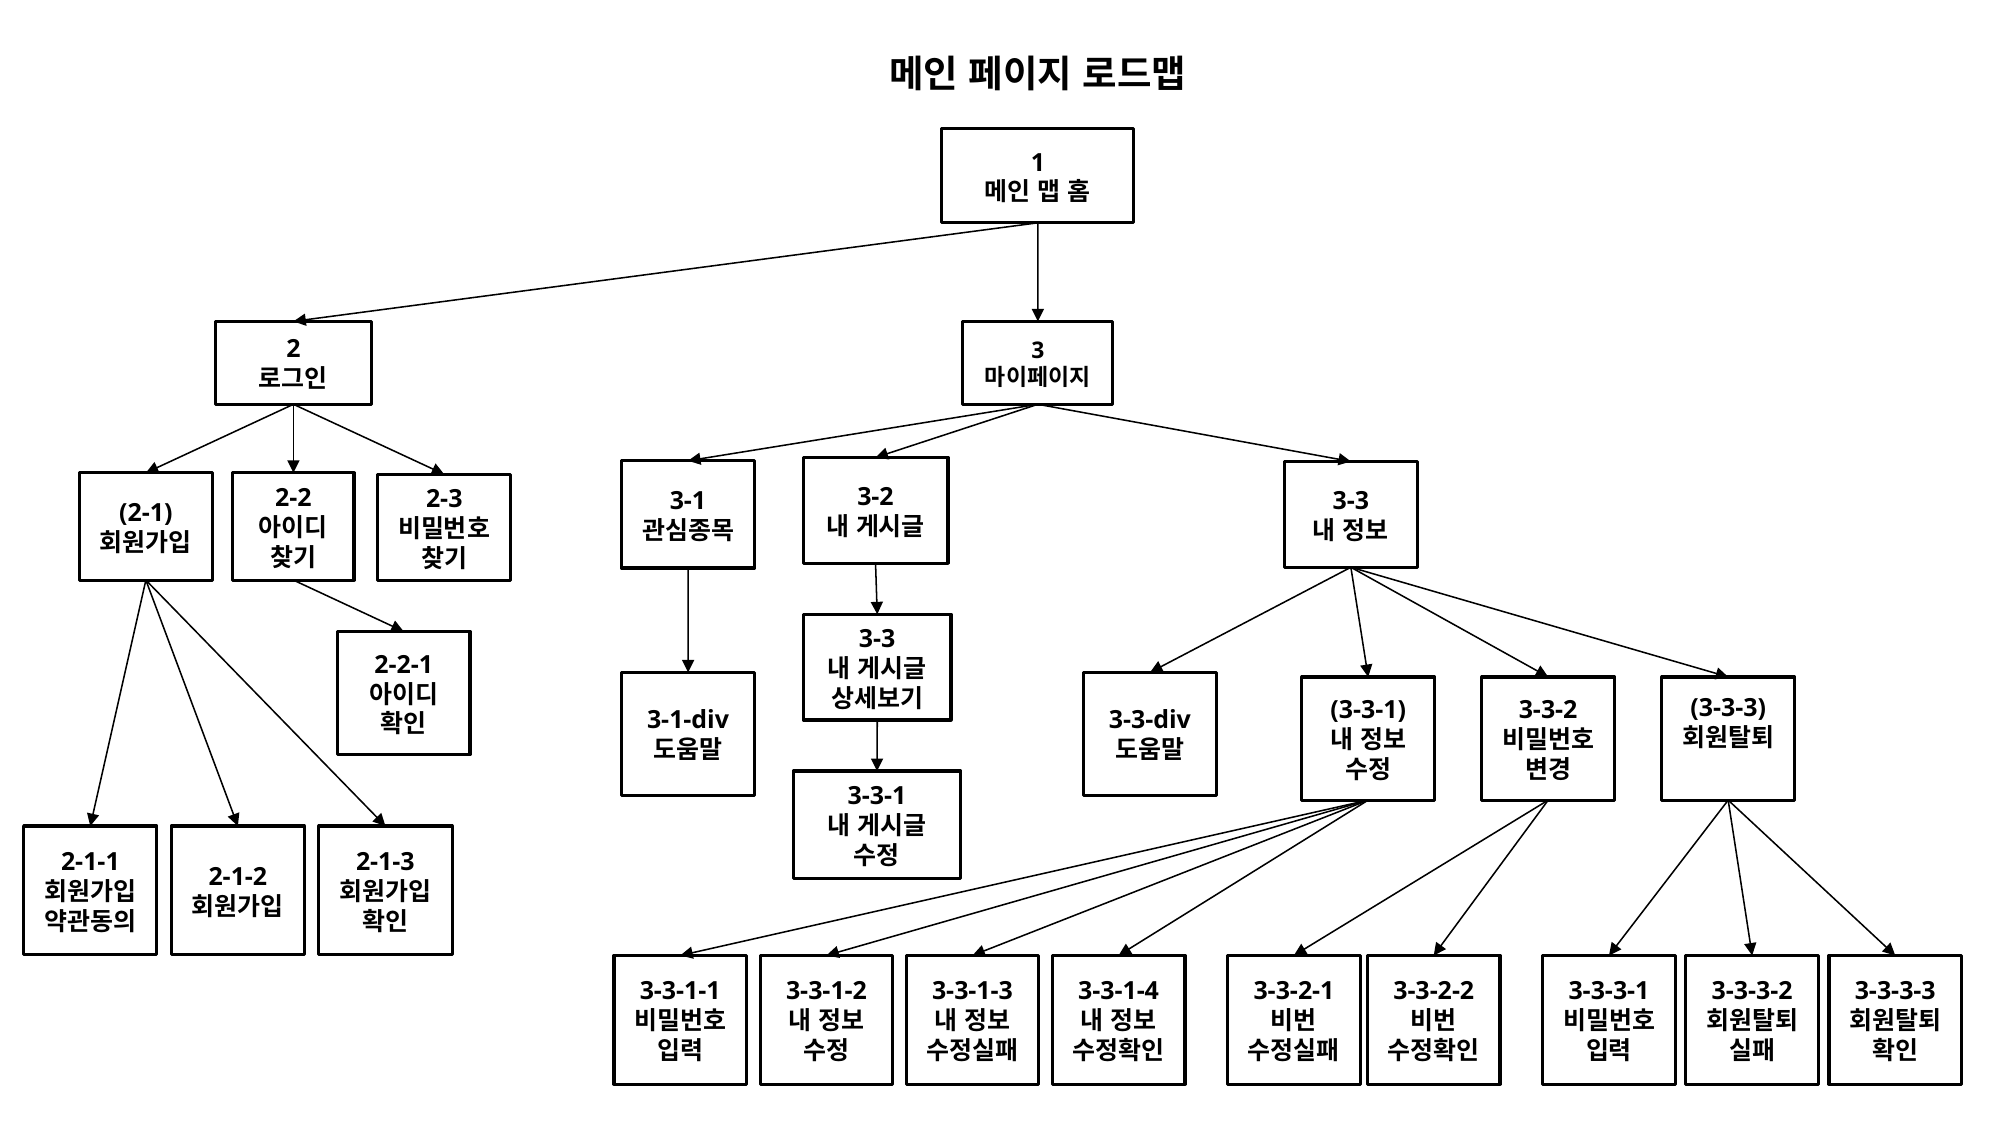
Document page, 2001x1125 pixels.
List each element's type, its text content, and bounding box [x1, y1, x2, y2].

text_box 3-3 내 정보 [1284, 461, 1418, 565]
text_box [293, 404, 445, 475]
text_box 3-2 내 게시글 [803, 470, 949, 564]
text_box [687, 404, 873, 461]
text_box 3-3-3-3 회원탈퇴 확인 [1828, 955, 1962, 1085]
text_box 3-3-3-1 비밀번호 입력 [1542, 955, 1676, 1085]
text_box 3-1-div 도움말 [621, 672, 755, 796]
text_box 3-3-2 비밀번호 변경 [1481, 686, 1615, 801]
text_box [826, 799, 1117, 956]
text_box 2-2-1 아이디 확인 [391, 631, 470, 755]
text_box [145, 579, 386, 827]
text_box (3-3-3) 회원탈퇴 [1661, 676, 1795, 798]
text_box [1608, 799, 1724, 956]
text_box 2-1-3 회원가입 확인 [318, 826, 453, 955]
text_box 3-3-3-2 회원탈퇴 실패 [1685, 964, 1819, 1085]
text_box 2-3 비밀번호찾기 [377, 474, 511, 581]
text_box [1551, 567, 1729, 678]
text_box (2-1) 회원가입 [79, 472, 213, 581]
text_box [1371, 567, 1549, 678]
text_box 2-1-1 회원가입 약관동의 [23, 826, 157, 955]
text_box 2 로그인 [215, 321, 372, 402]
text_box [1372, 799, 1432, 956]
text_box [145, 404, 290, 474]
text_box 3-3-1-4 내 정보 수정확인 [1052, 965, 1185, 1085]
text_box 3-1 관심종목 [621, 460, 755, 568]
text_box 1 메인 맵 홈 [941, 128, 1134, 223]
text_box 3-3-1 내 게시글 수정 [793, 771, 961, 798]
text_box 2-1-2 회원가입 [171, 834, 305, 955]
text_box 3-3-2-1 비번 수정실패 [1227, 965, 1361, 1085]
text_box 3-3-1-3 내 정보 수정실패 [906, 964, 1039, 1085]
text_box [1353, 567, 1369, 678]
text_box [1037, 404, 1352, 462]
text_box 3-3-div 도움말 [1083, 672, 1217, 796]
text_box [90, 579, 143, 827]
text_box 2-2 아이디 찾기 [232, 481, 355, 578]
text_box 3-3 내 게시글 상세보기 [803, 614, 951, 721]
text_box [1149, 567, 1352, 673]
text_box 3-3-1-1 비밀번호 입력 [613, 955, 747, 1085]
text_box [293, 222, 1039, 322]
text_box 3-3-2-2 비번 수정확인 [1367, 964, 1501, 1085]
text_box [1433, 799, 1549, 956]
text_box 3 마이페이지 [962, 321, 1113, 402]
text_box 3-3-1-2 내 정보 수정 [760, 964, 893, 1085]
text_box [1727, 799, 1896, 956]
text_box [293, 579, 404, 632]
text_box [679, 799, 825, 956]
text_box 메인 페이지 로드맵 [843, 42, 1232, 104]
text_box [875, 404, 1035, 458]
text_box (3-3-1) 내 정보 수정 [1301, 682, 1435, 798]
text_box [1118, 799, 1369, 956]
